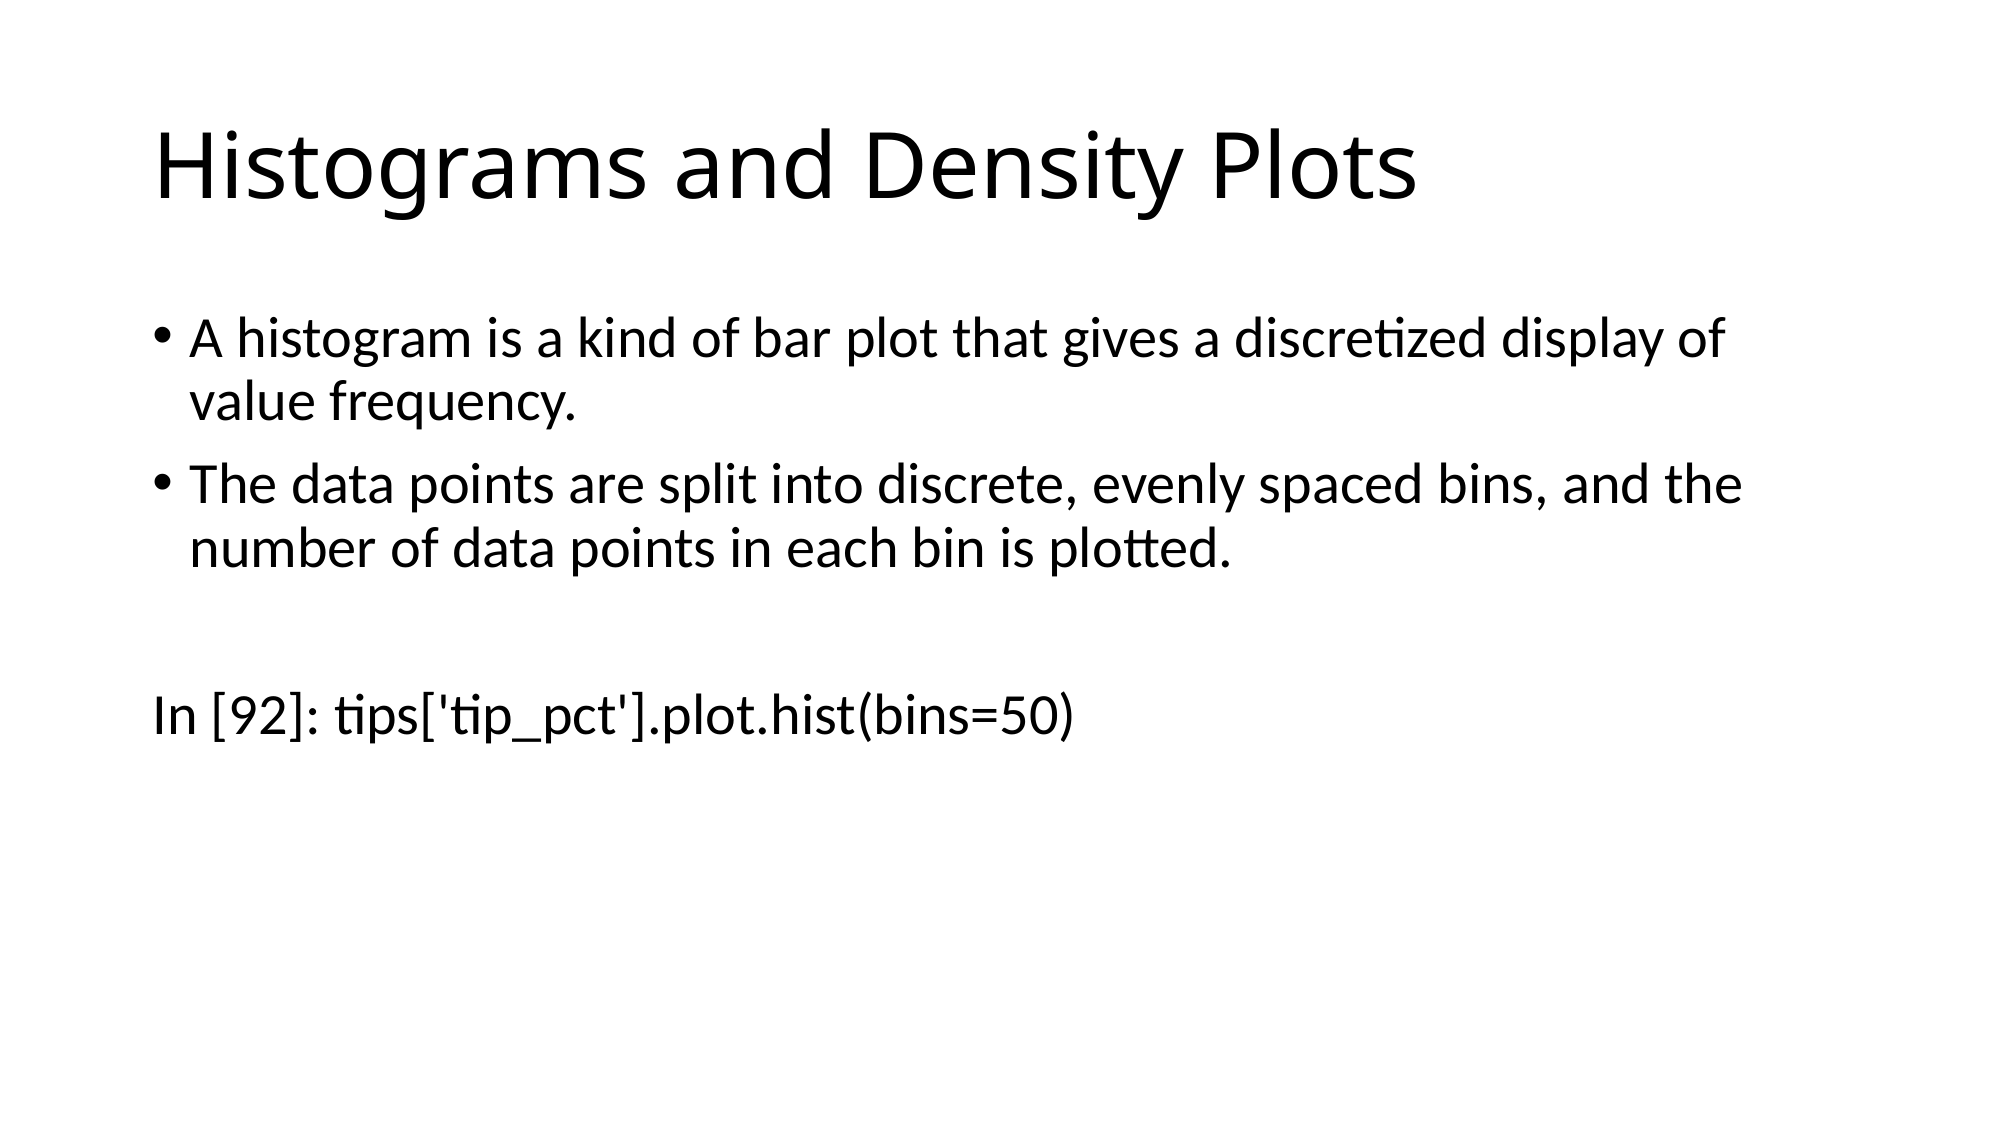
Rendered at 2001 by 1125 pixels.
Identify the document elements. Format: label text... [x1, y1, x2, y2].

list A histogram is a kind of bar plot that gives a discretized display of value frequency. The data points are split into discrete, evenly spaced bins, and the number of data points in each bin is plotted. In [92]: tips['tip_pct'].plot.hist(bins=50) [137, 299, 1863, 1014]
title Histograms and Density Plots [137, 59, 1863, 278]
